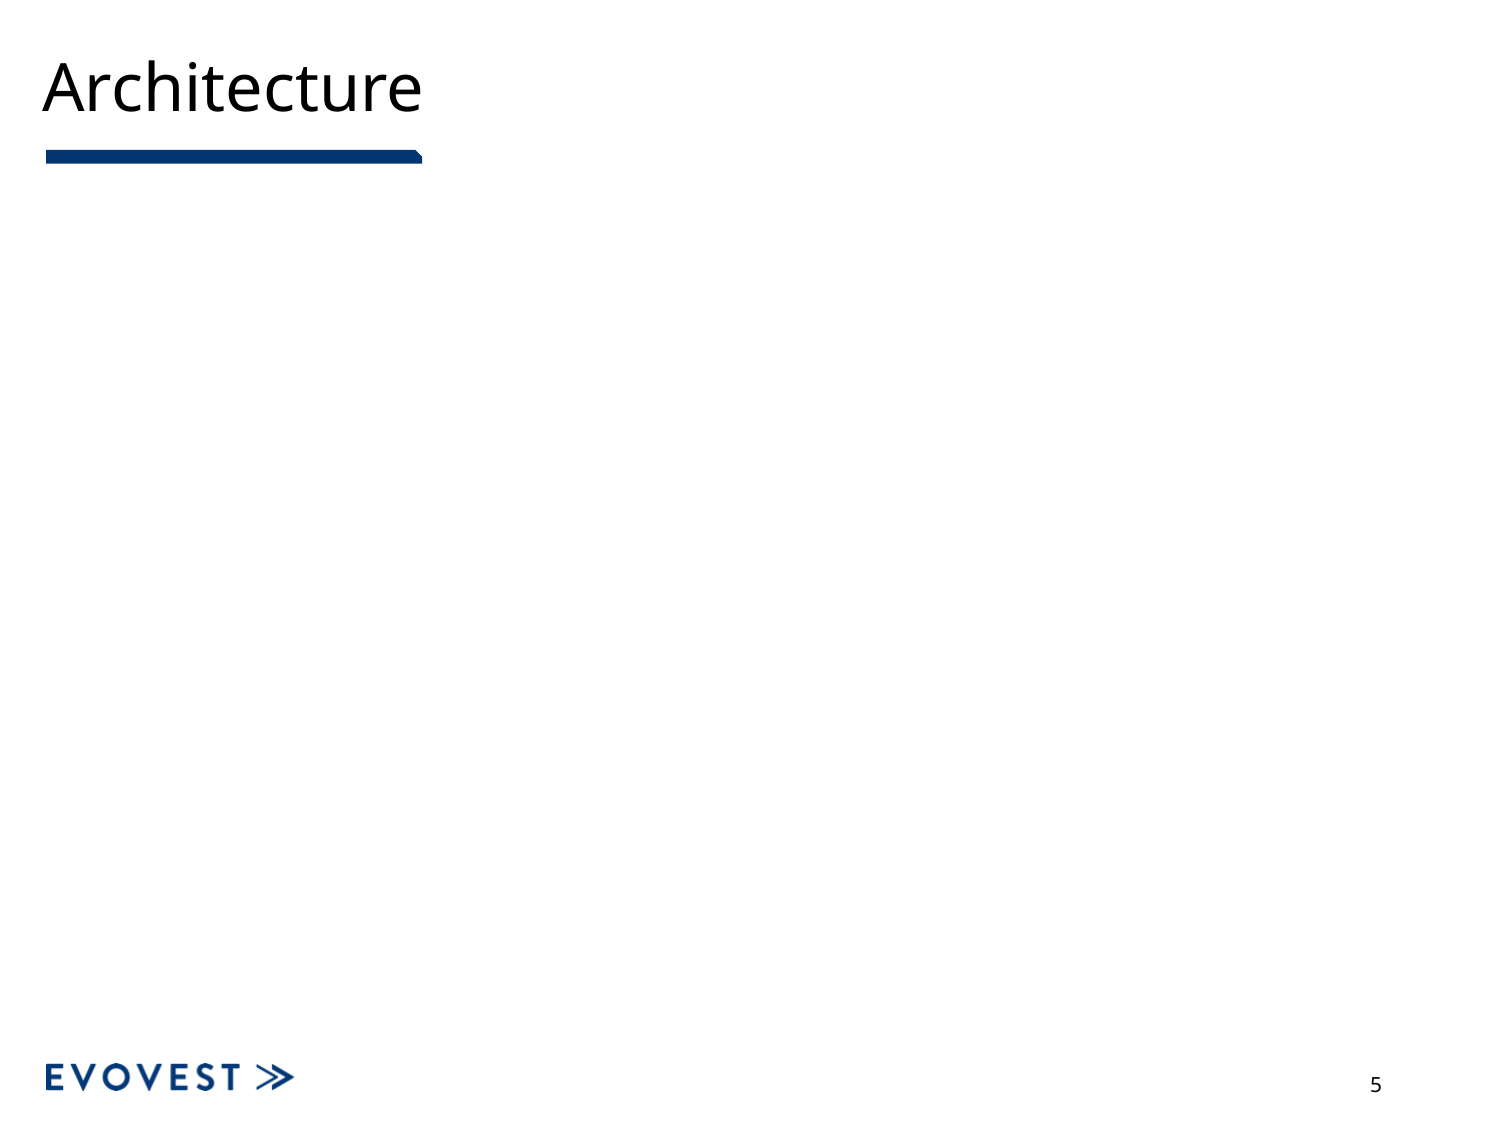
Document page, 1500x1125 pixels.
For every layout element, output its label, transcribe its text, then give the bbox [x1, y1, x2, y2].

text_box [45, 148, 424, 165]
picture [46, 1063, 294, 1092]
title Architecture [27, 33, 1282, 147]
slide_number 5 [1059, 1055, 1397, 1116]
